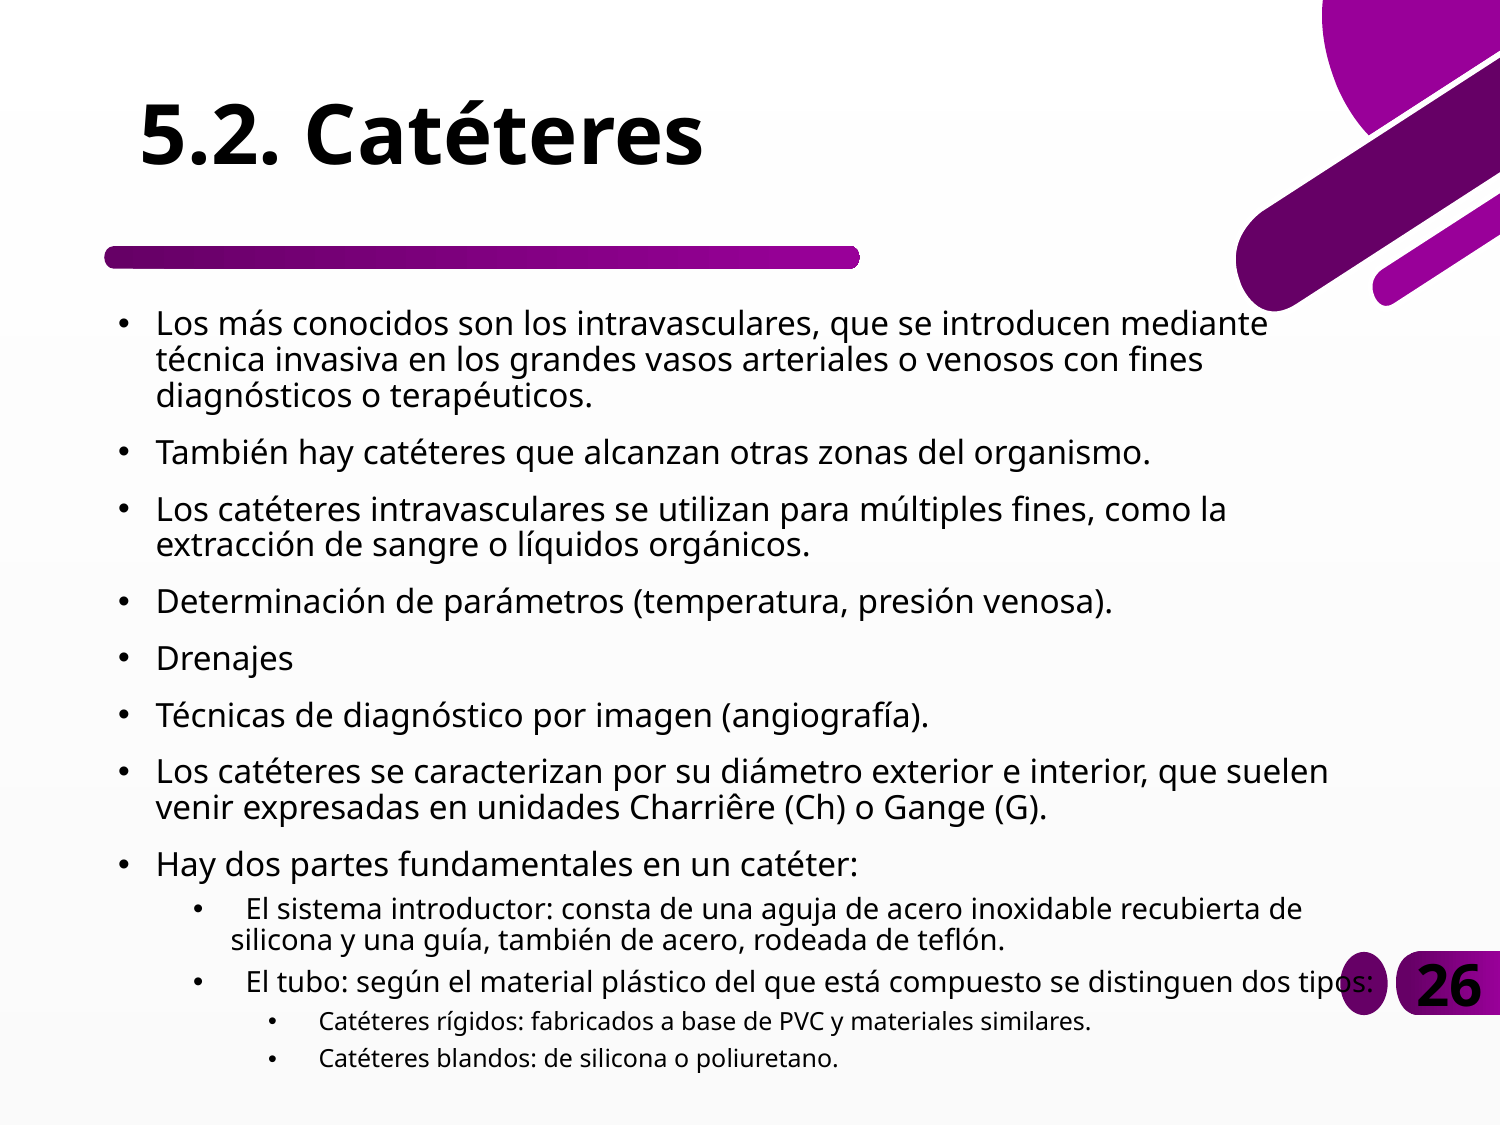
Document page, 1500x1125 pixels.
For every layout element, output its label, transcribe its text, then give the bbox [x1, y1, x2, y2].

title 5.2. Catéteres [103, 59, 1217, 215]
list Los más conocidos son los intravasculares, que se introducen mediante técnica invasiva en los grandes vasos arteriales o venosos con fines diagnósticos o terapéuticos. También hay catéteres que alcanzan otras zonas del organismo. Los catéteres intravasculares se utilizan para múltiples fines, como la extracción de sangre o líquidos orgánicos. Determinación de parámetros (temperatura, presión venosa). Drenajes Técnicas de diagnóstico por imagen (angiografía). Los catéteres se caracterizan por su diámetro exterior e interior, que suelen venir expresadas en unidades Charriêre (Ch) o Gange (G). Hay dos partes fundamentales en un catéter: El sistema introductor: consta de una aguja de acero inoxidable recubierta de silicona y una guía, también de acero, rodeada de teflón. El tubo: según el material plástico del que está compuesto se distinguen dos tipos: Catéteres rígidos: fabricados a base de PVC y materiales similares. Catéteres blandos: de silicona o poliuretano. [103, 299, 1397, 1014]
text_box 26 [1399, 940, 1500, 1035]
